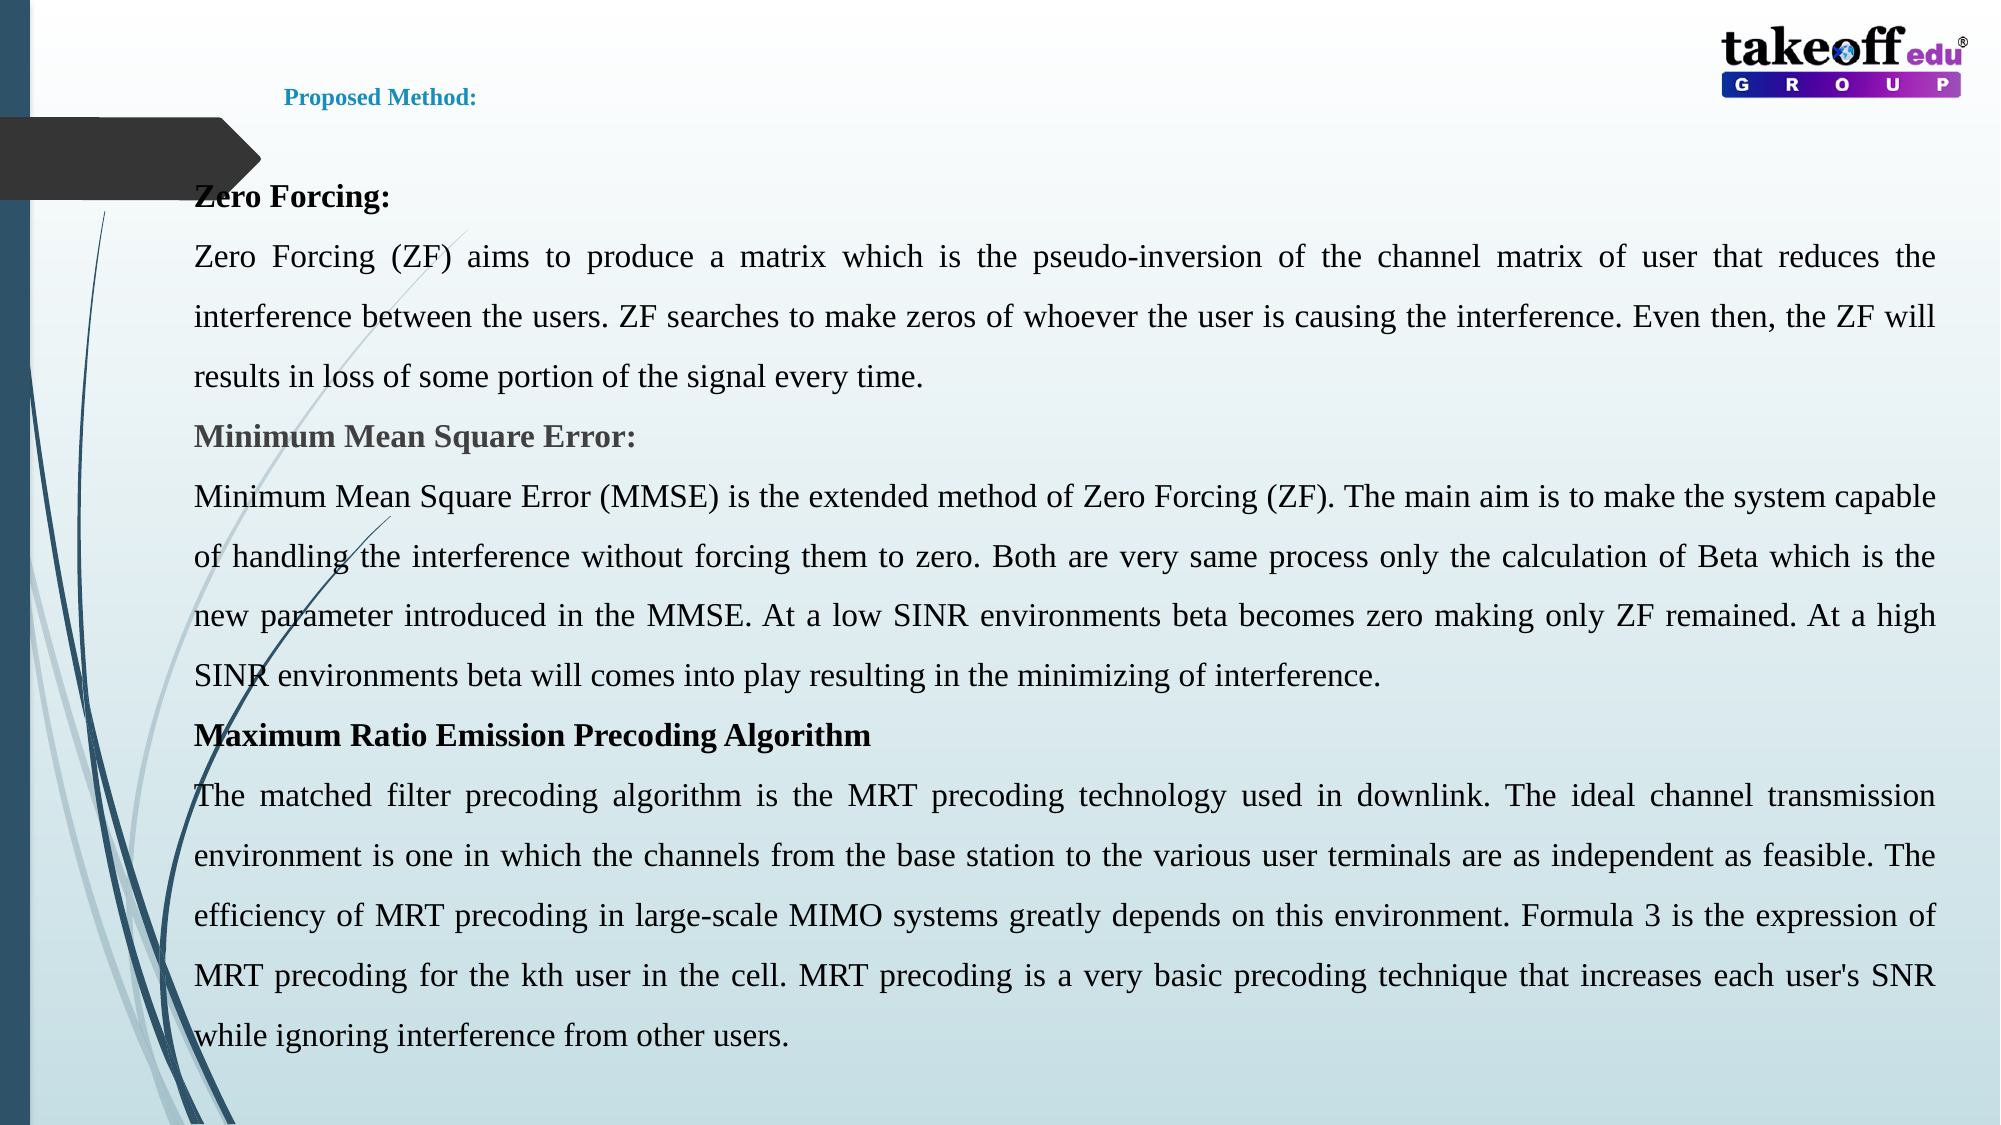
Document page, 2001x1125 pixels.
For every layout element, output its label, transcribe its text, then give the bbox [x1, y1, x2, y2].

picture [1718, 20, 1971, 108]
text_box Zero Forcing: Zero Forcing (ZF) aims to produce a matrix which is the pseudo-inversion of the channel matrix of user that reduces the interference between the users. ZF searches to make zeros of whoever the user is causing the interference. Even then, the ZF will results in loss of some portion of the signal every time. Minimum Mean Square Error: Minimum Mean Square Error (MMSE) is the extended method of Zero Forcing (ZF). The main aim is to make the system capable of handling the interference without forcing them to zero. Both are very same process only the calculation of Beta which is the new parameter introduced in the MMSE. At a low SINR environments beta becomes zero making only ZF remained. At a high SINR environments beta will comes into play resulting in the minimizing of interference. Maximum Ratio Emission Precoding Algorithm The matched filter precoding algorithm is the MRT precoding technology used in downlink. The ideal channel transmission environment is one in which the channels from the base station to the various user terminals are as independent as feasible. The efficiency of MRT precoding in large-scale MIMO systems greatly depends on this environment. Formula 3 is the expression of MRT precoding for the kth user in the cell. MRT precoding is a very basic precoding technique that increases each user's SNR while ignoring interference from other users. [178, 147, 1955, 1125]
title Proposed Method: [268, 73, 1731, 147]
